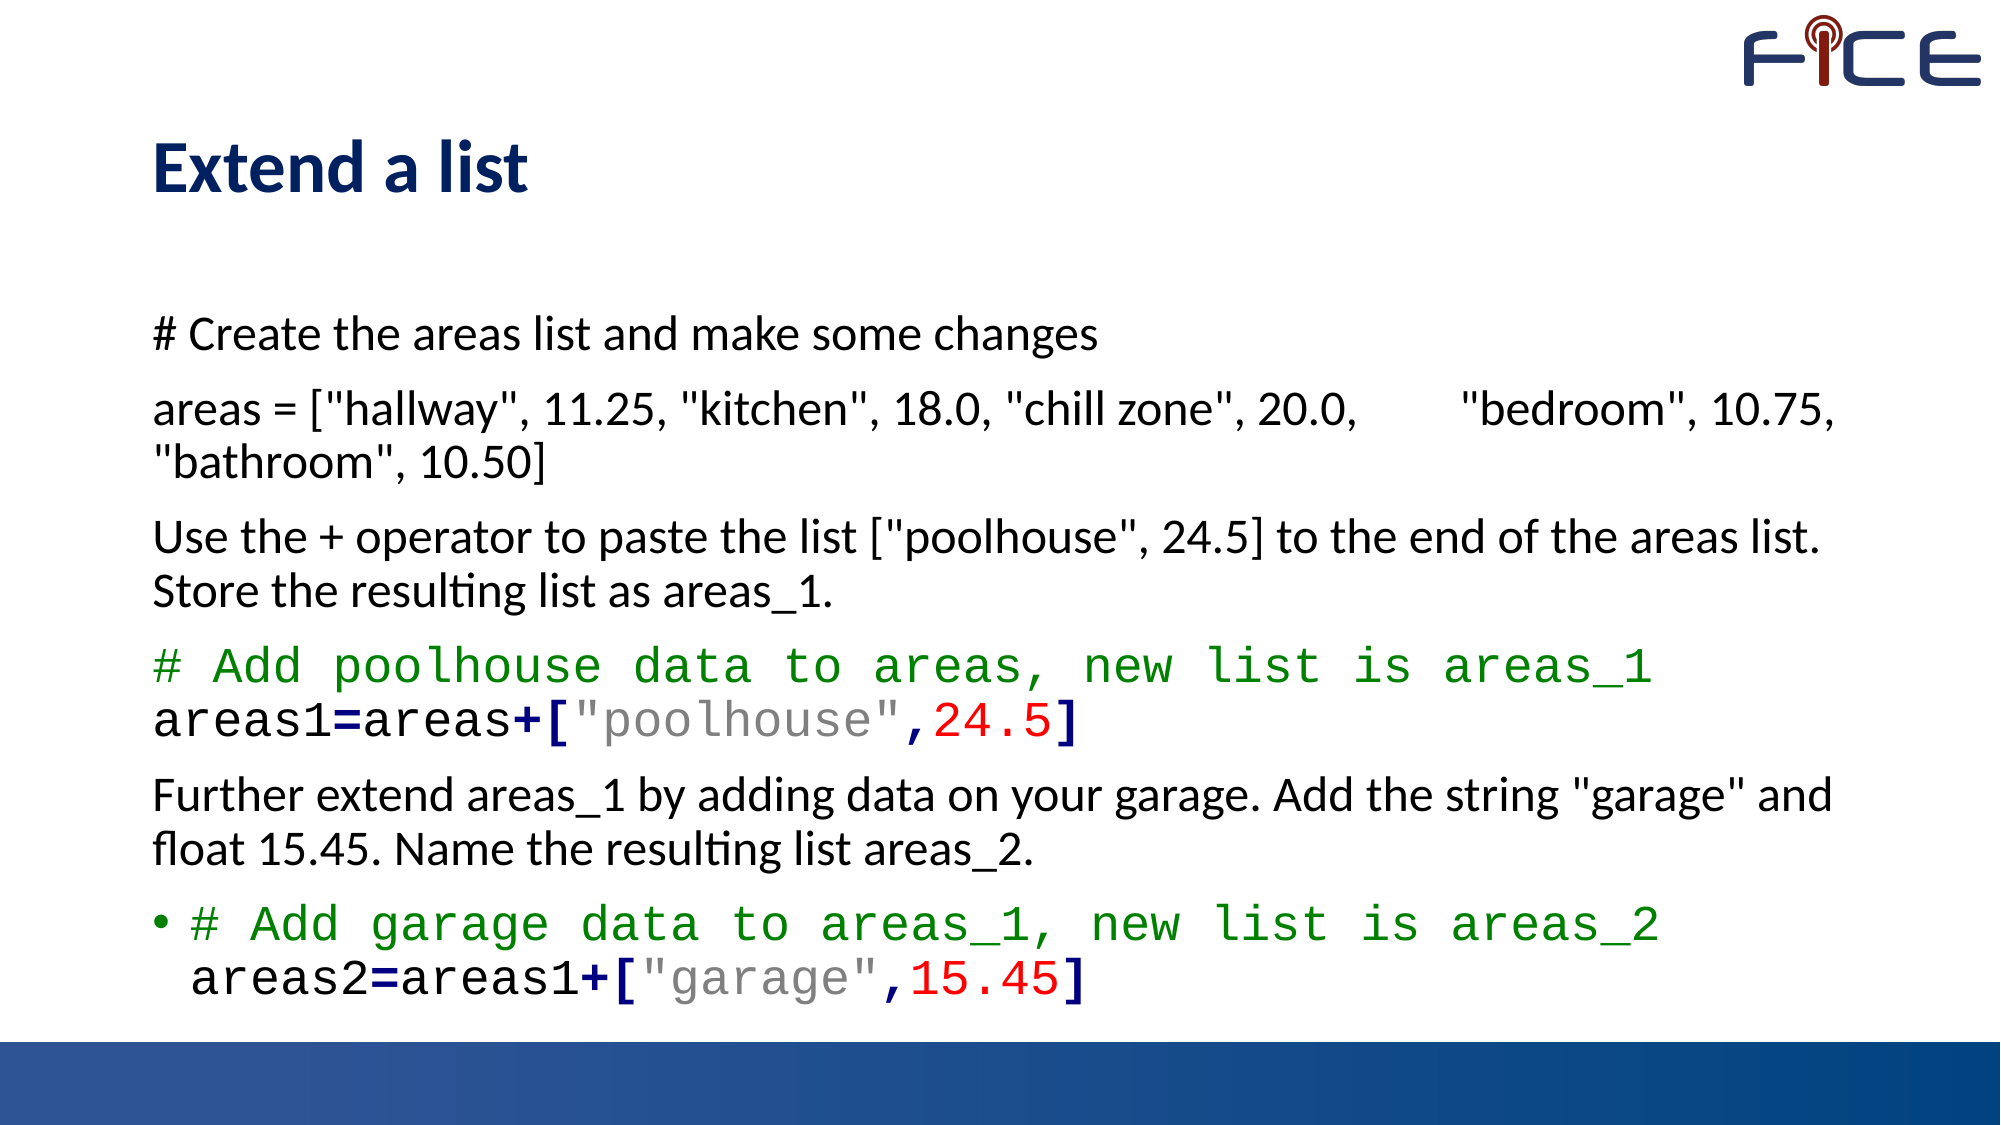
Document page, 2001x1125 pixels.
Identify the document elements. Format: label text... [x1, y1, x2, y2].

title Extend a list [137, 59, 1863, 278]
list # Create the areas list and make some changes areas = ["hallway", 11.25, "kitchen", 18.0, "chill zone", 20.0, "bedroom", 10.75, "bathroom", 10.50] Use the + operator to paste the list ["poolhouse", 24.5] to the end of the areas list. Store the resulting list as areas_1. # Add poolhouse data to areas, new list is areas_1 areas1=areas+["poolhouse",24.5] Further extend areas_1 by adding data on your garage. Add the string "garage" and float 15.45. Name the resulting list areas_2. # Add garage data to areas_1, new list is areas_2 areas2=areas1+["garage",15.45] [137, 299, 1863, 1014]
picture [1744, 15, 1981, 86]
